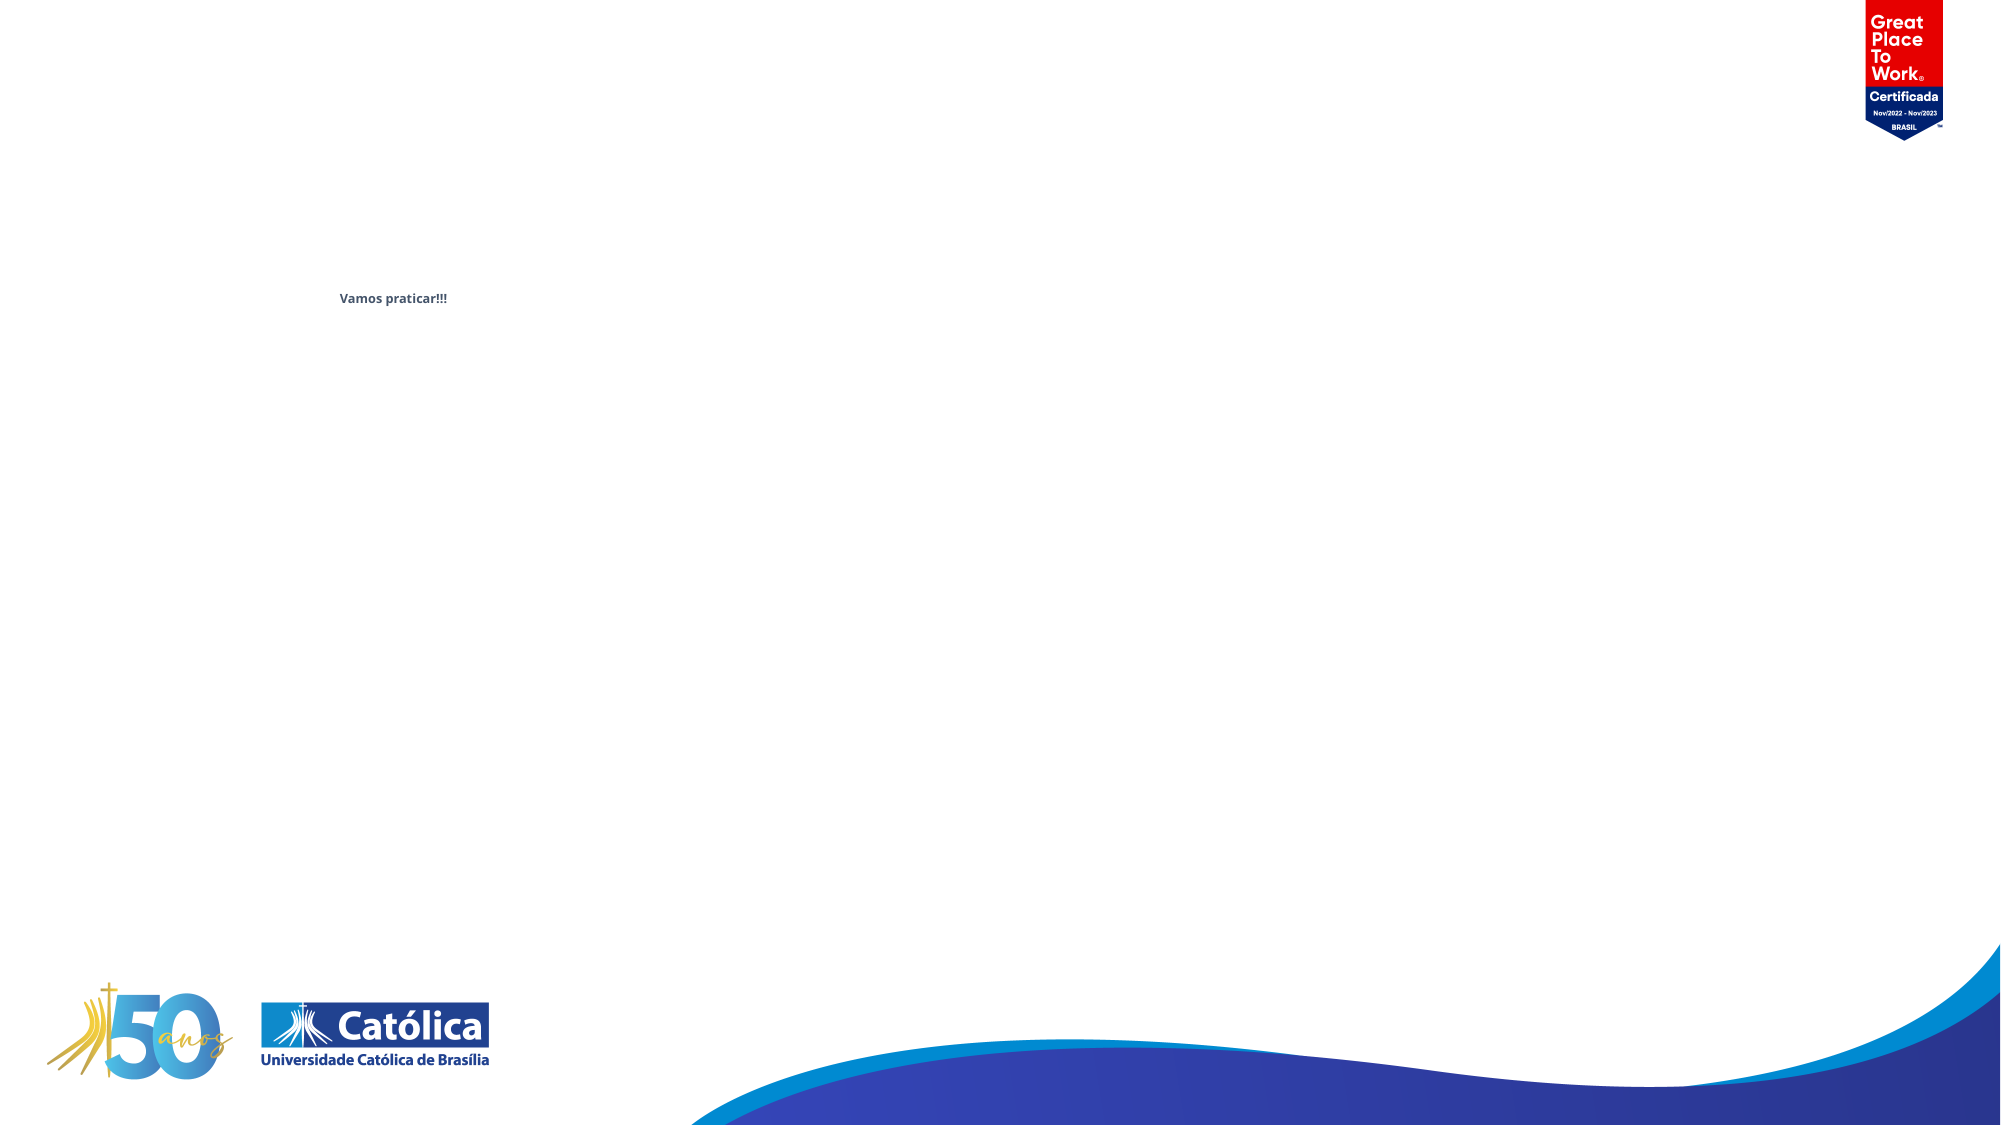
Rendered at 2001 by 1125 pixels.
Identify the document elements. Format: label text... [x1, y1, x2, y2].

title Vamos praticar!!! [324, 187, 1675, 316]
picture [0, 0, 2001, 1125]
